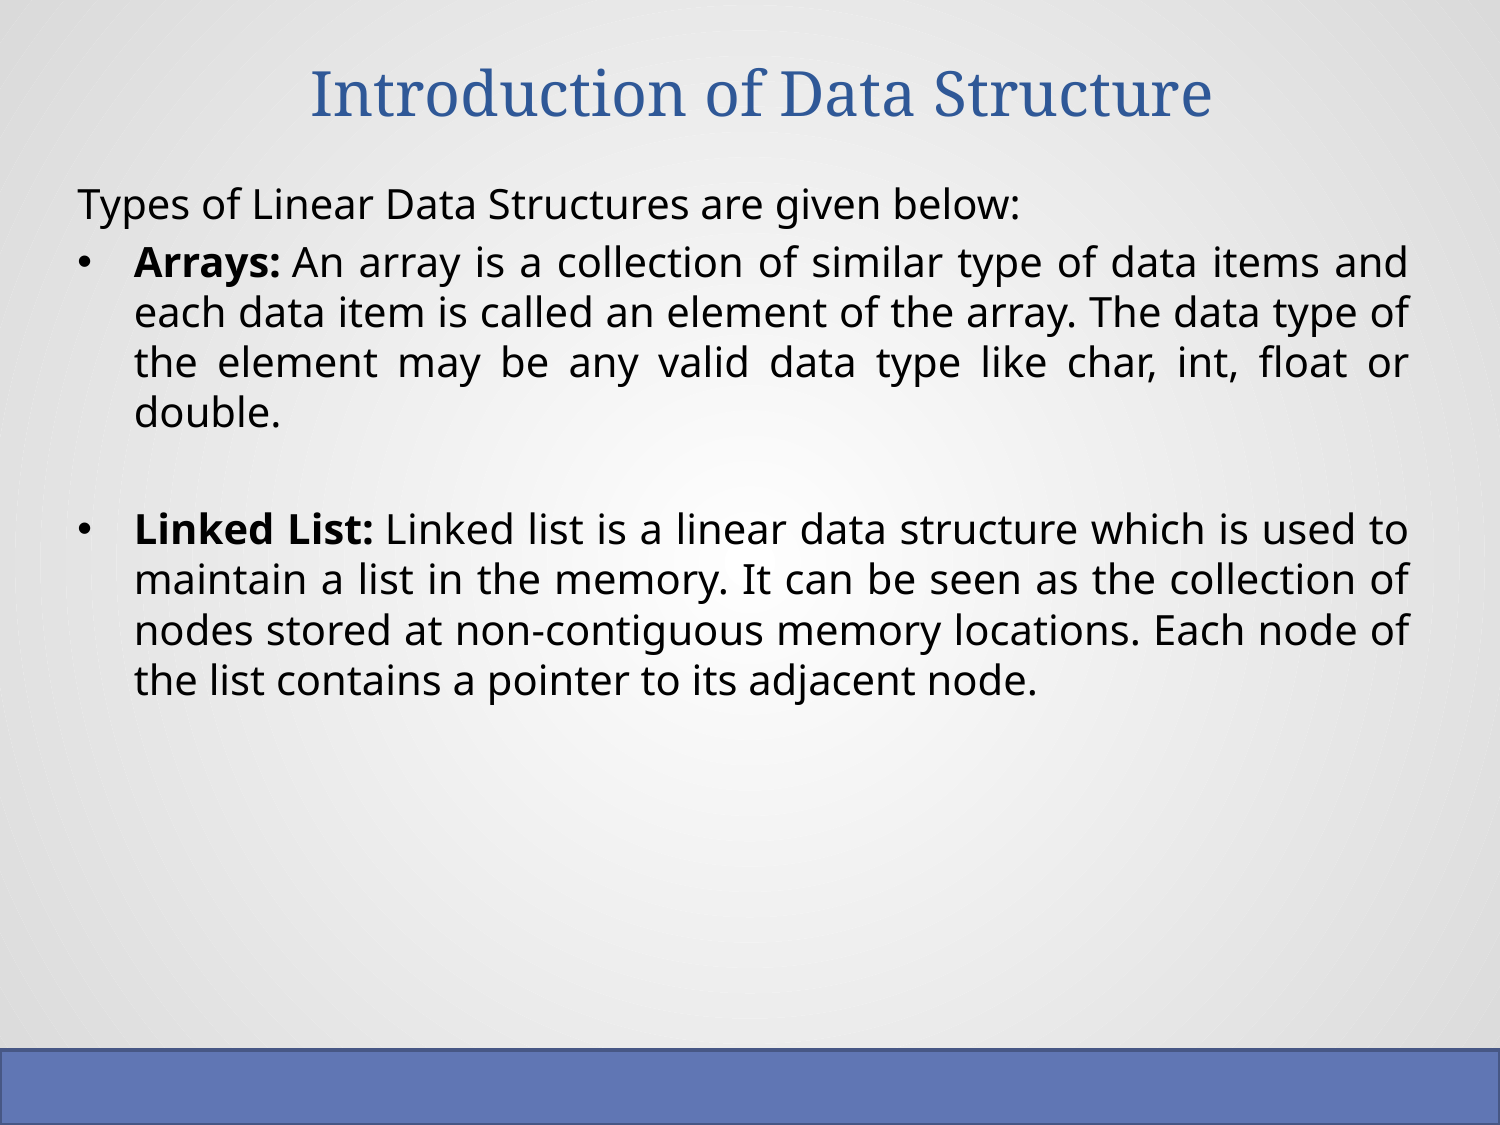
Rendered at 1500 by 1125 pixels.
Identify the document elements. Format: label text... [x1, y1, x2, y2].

list Types of Linear Data Structures are given below: Arrays: An array is a collection of similar type of data items and each data item is called an element of the array. The data type of the element may be any valid data type like char, int, float or double. Linked List: Linked list is a linear data structure which is used to maintain a list in the memory. It can be seen as the collection of nodes stored at non-contiguous memory locations. Each node of the list contains a pointer to its adjacent node. [62, 170, 1425, 1013]
text_box [0, 1048, 1500, 1125]
title Introduction of Data Structure [87, 12, 1438, 125]
